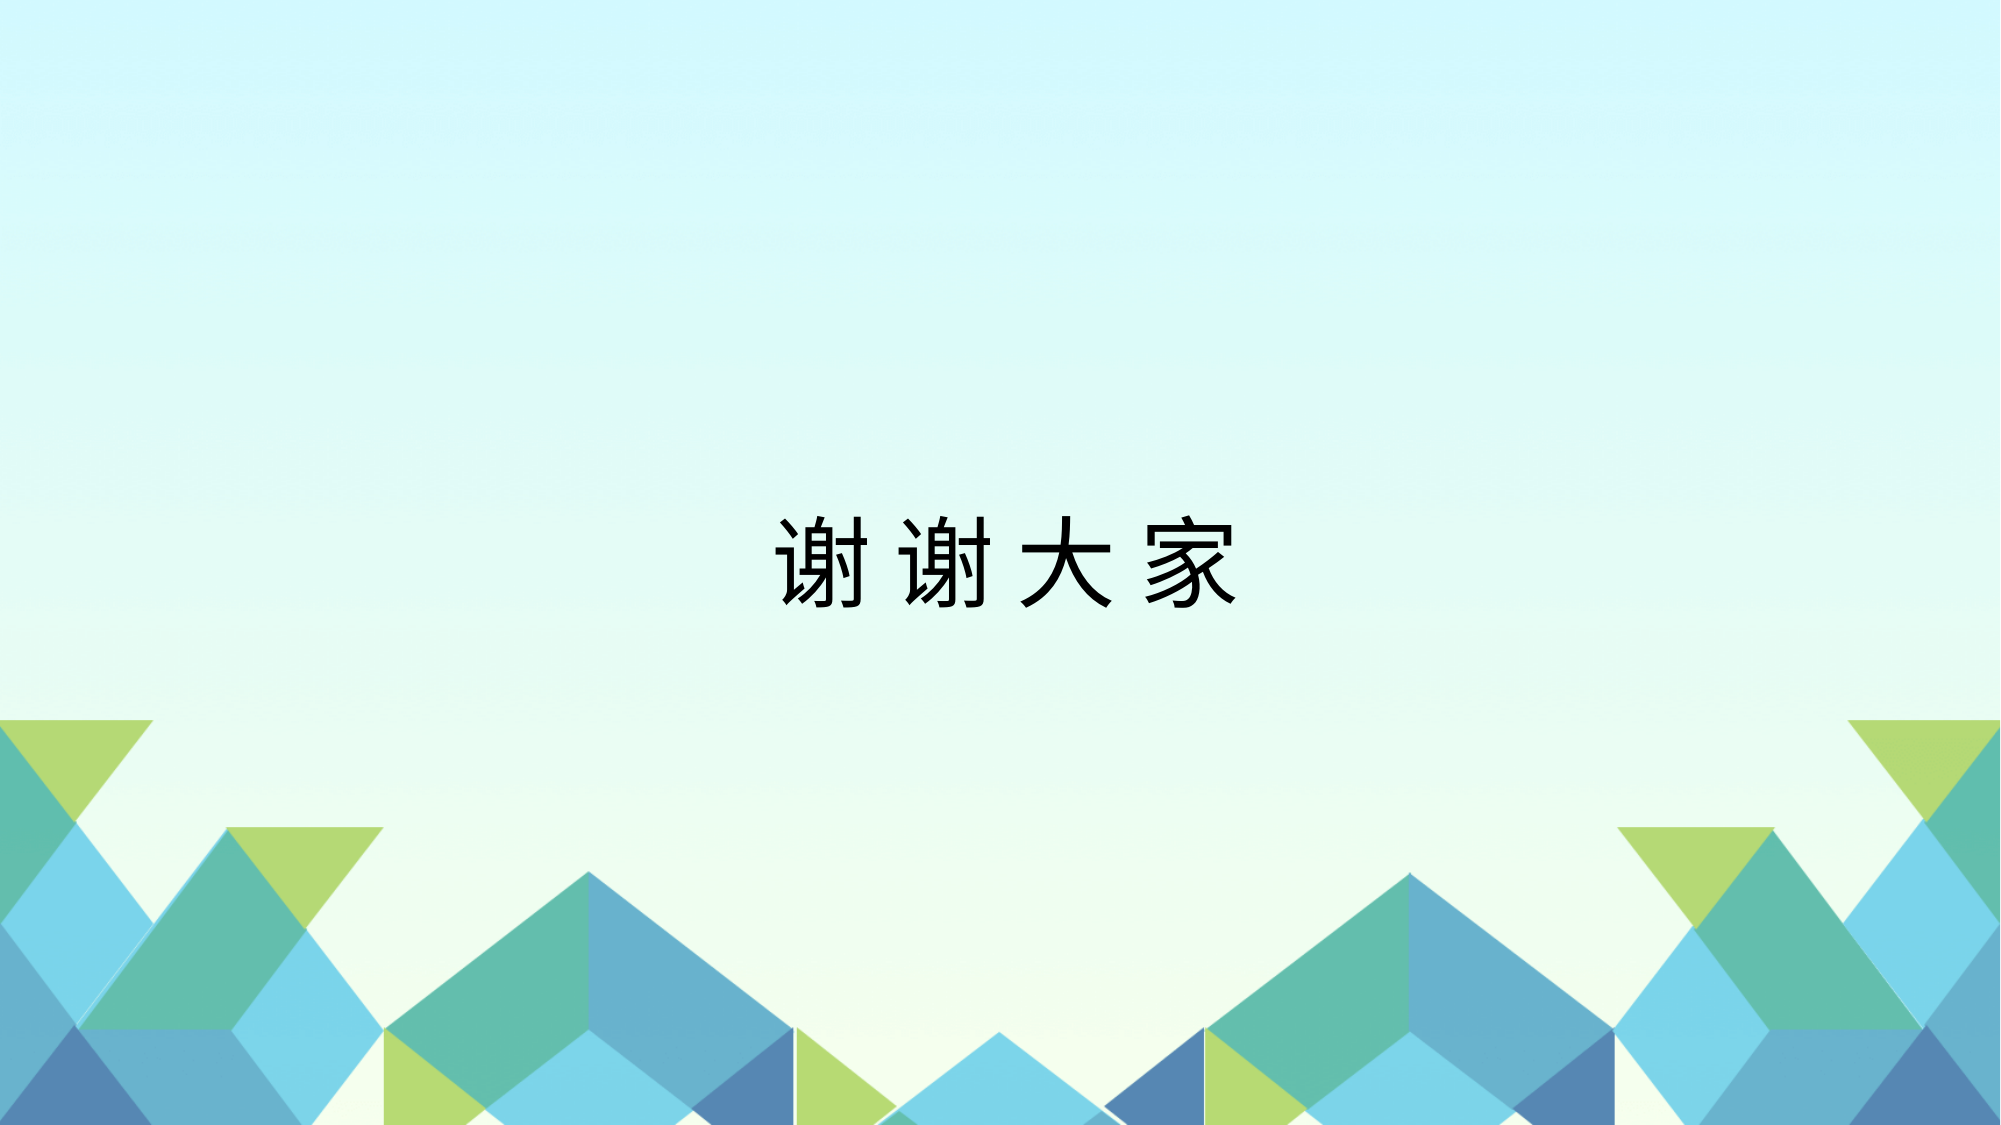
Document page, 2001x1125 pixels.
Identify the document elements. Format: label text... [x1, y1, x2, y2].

picture [0, 0, 2001, 1125]
text_box 谢 谢 大 家 [98, 431, 1913, 629]
